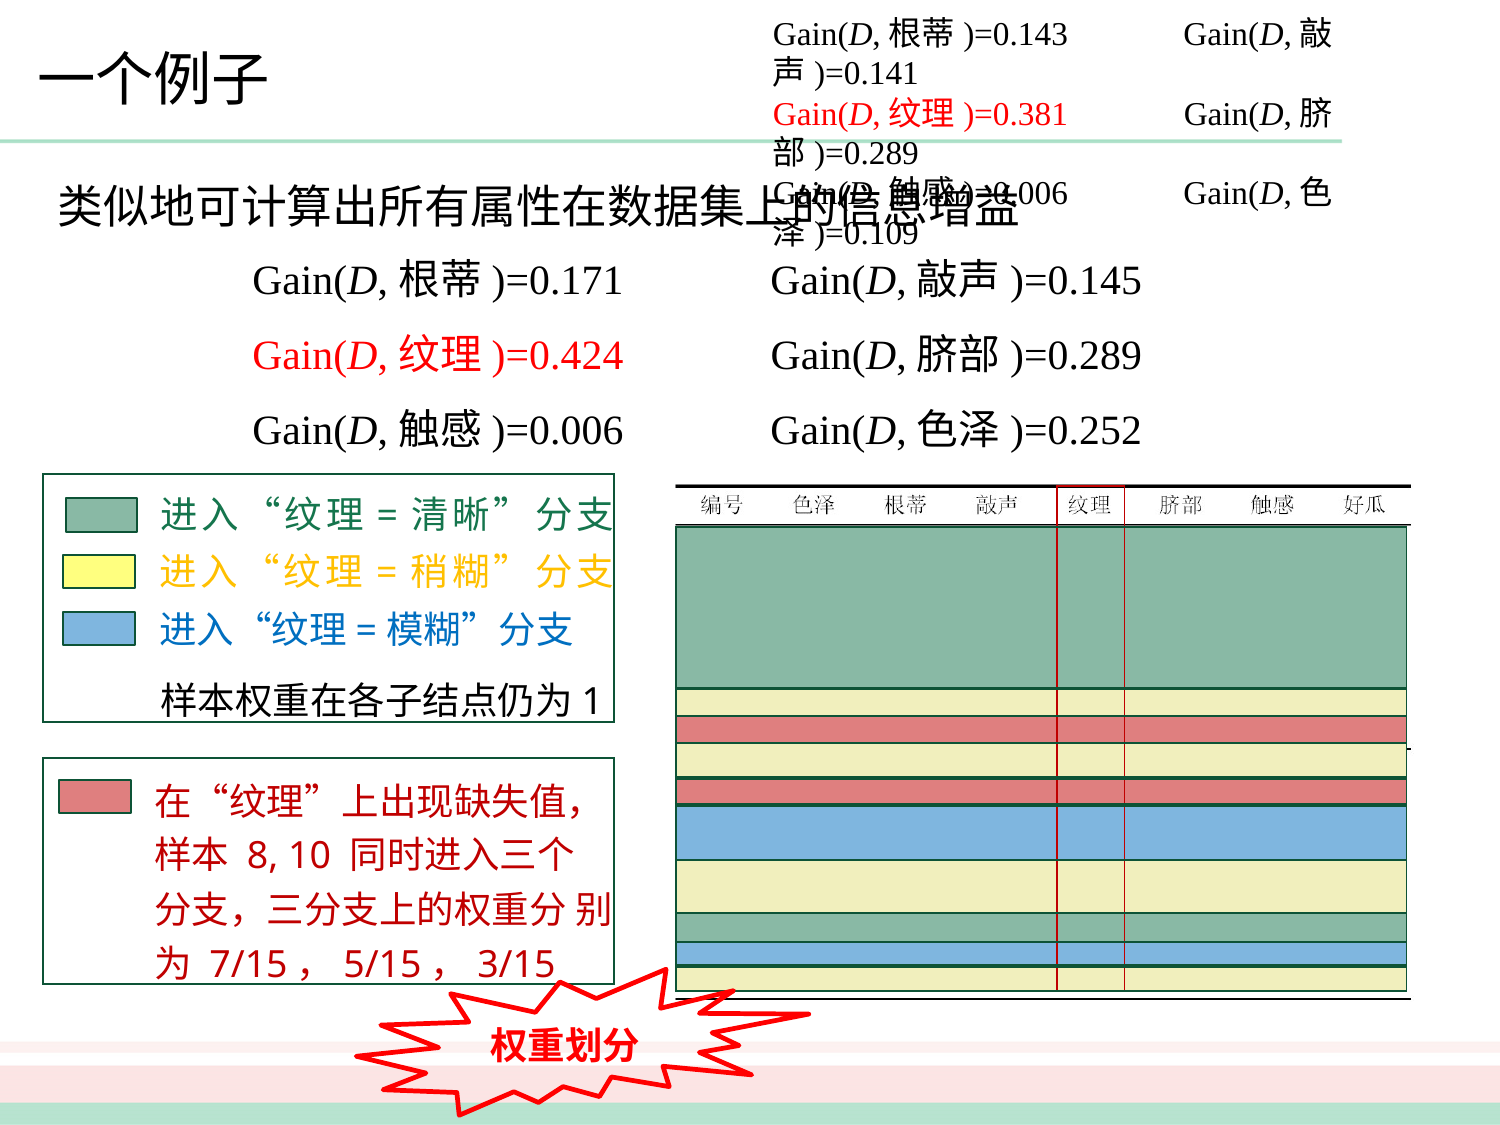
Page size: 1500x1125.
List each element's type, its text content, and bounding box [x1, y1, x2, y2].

text_box 在“纹理”上出现缺失值， 样本 8, 10 同时进入三个 分支，三分支上的权重分 别为 7/15，5/15，3/15 [43, 757, 615, 985]
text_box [62, 553, 137, 590]
text_box 类似地可计算出所有属性在数据集上的信息增益 [55, 175, 758, 233]
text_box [57, 778, 133, 815]
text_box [61, 610, 137, 647]
text_box Gain(D,根蒂)=0.171 Gain(D,敲声)=0.145 Gain(D,纹理)=0.424 Gain(D,脐部)=0.289 Gain(D,触感)=0.006 Gain(D,色泽)=0.252 [237, 220, 1206, 461]
text_box [356, 970, 799, 1116]
title 一个例子 [33, 40, 272, 115]
text_box 进入“纹理=清晰”分支 进入“纹理=稍糊”分支 进入“纹理=模糊”分支 样本权重在各子结点仍为1 [42, 474, 615, 723]
text_box 权重划分 [488, 1020, 644, 1068]
picture [0, 139, 1500, 1125]
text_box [64, 497, 139, 534]
text_box Gain(D,根蒂)=0.143 Gain(D,敲声)=0.141 Gain(D,纹理)=0.381 Gain(D,脐部)=0.289 Gain(D,触感)=0.006 Gain(D,色泽)=0.109 [758, 4, 1486, 259]
